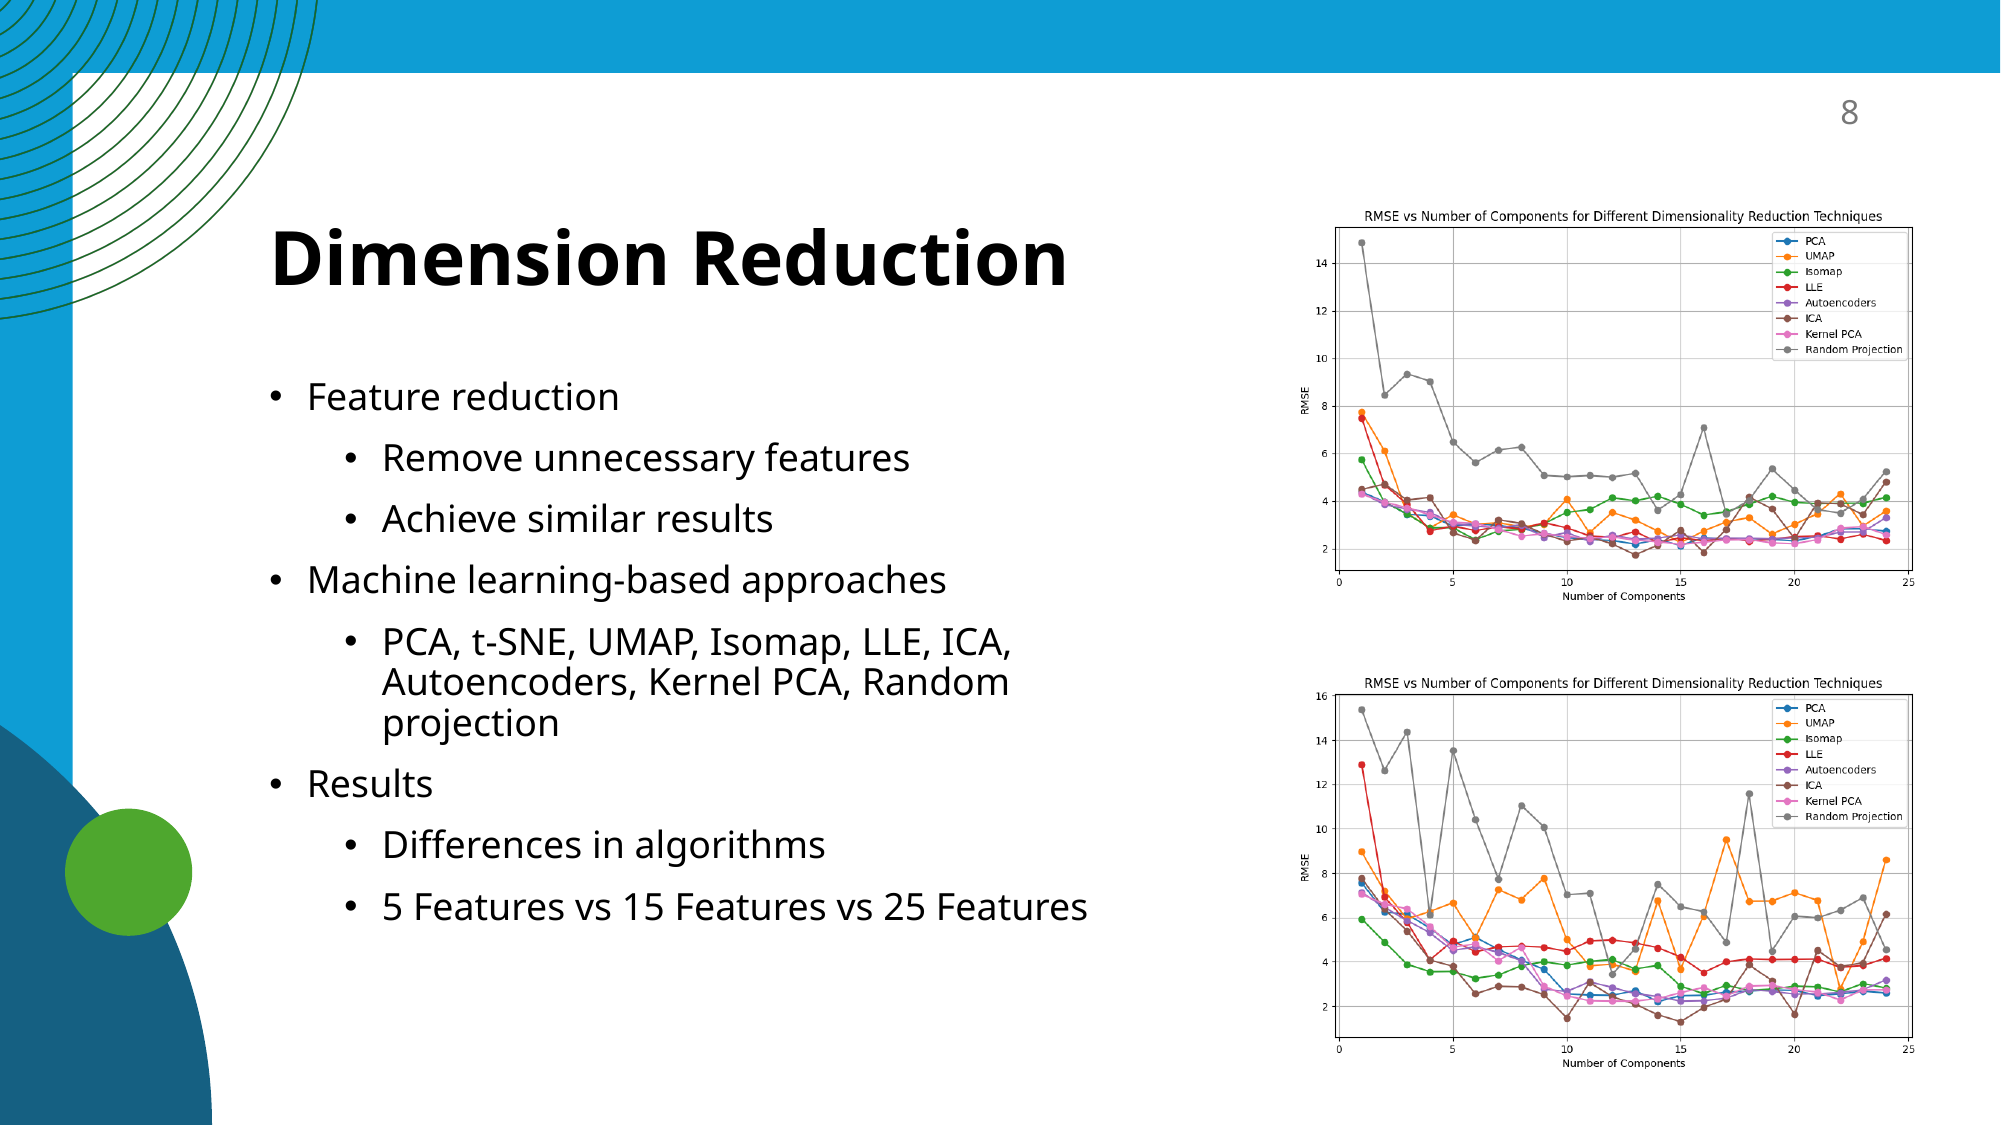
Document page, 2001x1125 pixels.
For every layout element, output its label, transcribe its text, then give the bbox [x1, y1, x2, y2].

list Feature reduction Remove unnecessary features Achieve similar results Machine learning-based approaches PCA, t-SNE, UMAP, Isomap, LLE, ICA, Autoencoders, Kernel PCA, Random projection Results Differences in algorithms 5 Features vs 15 Features vs 25 Features [254, 377, 1203, 1028]
picture [1241, 172, 1986, 620]
picture [72, 73, 320, 322]
slide_number 8 [1712, 75, 1875, 153]
title Dimension Reduction [254, 173, 1241, 338]
picture [1241, 639, 1986, 1087]
